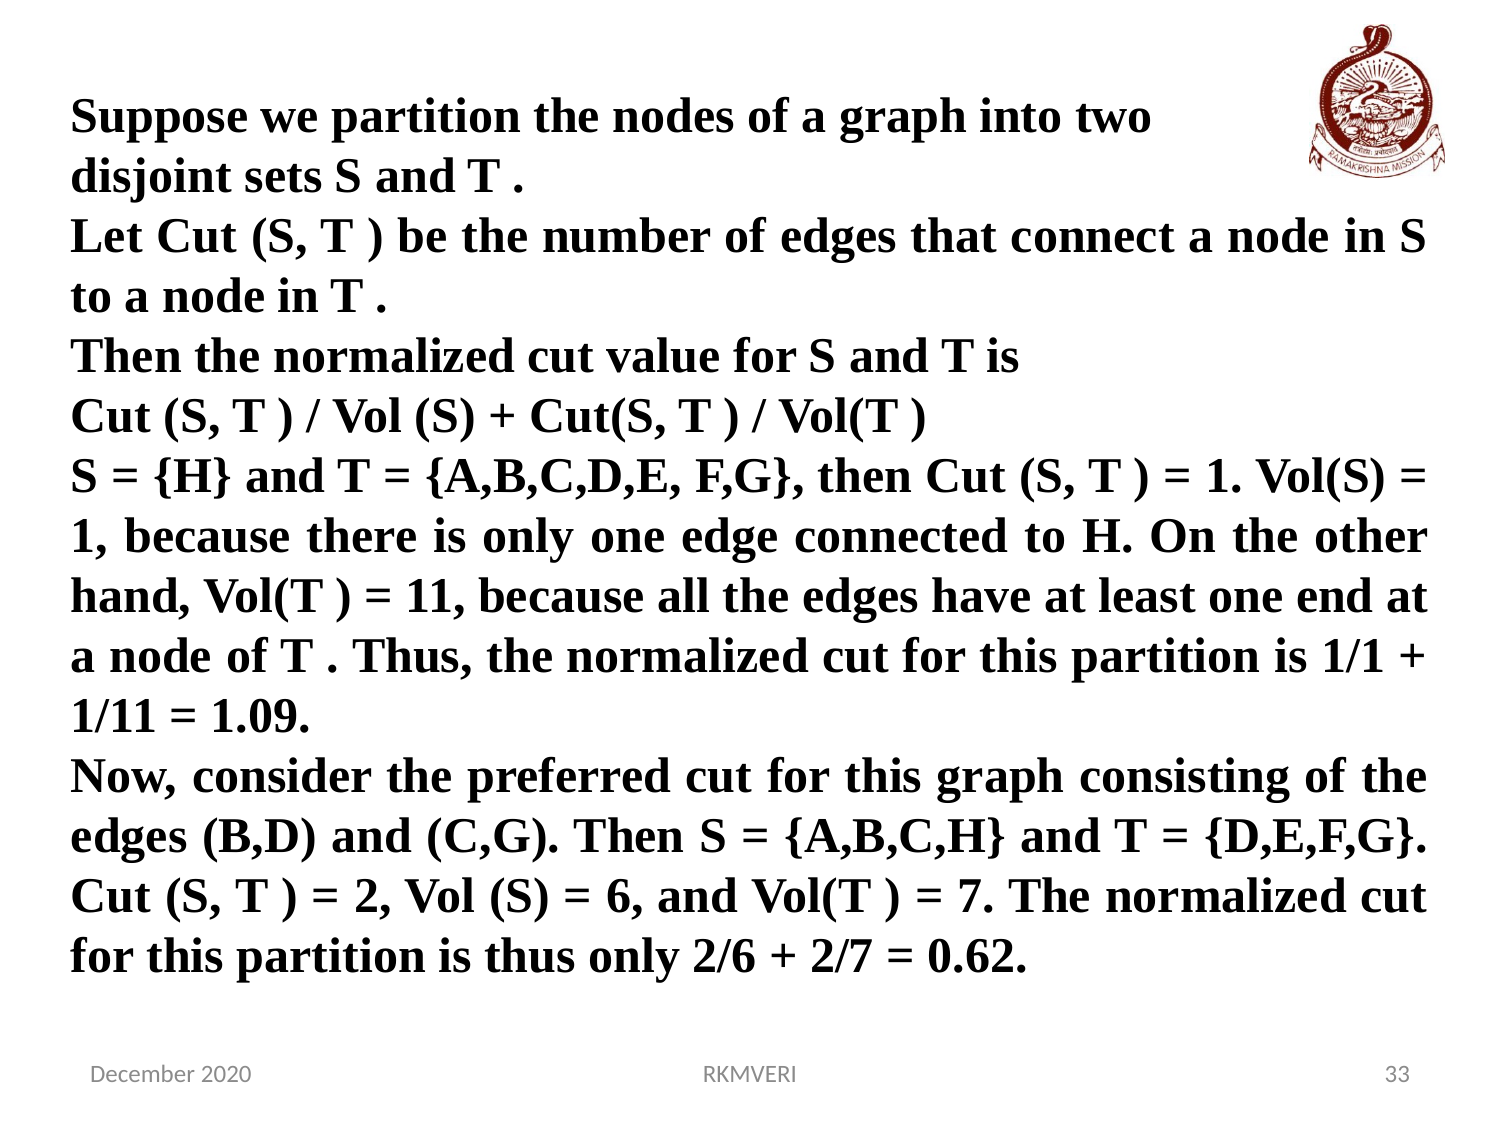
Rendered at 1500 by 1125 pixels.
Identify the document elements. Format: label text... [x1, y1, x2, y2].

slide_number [75, 1042, 425, 1103]
slide_number 33 [1074, 1042, 1425, 1103]
picture [1309, 24, 1445, 178]
text_box Suppose we partition the nodes of a graph into two disjoint sets S and T . Let Cut (S, T ) be the number of edges that connect a node in S to a node in T . Then the normalized cut value for S and T is Cut (S, T ) / Vol (S) + Cut(S, T ) / Vol(T ) S = {H} and T = {A,B,C,D,E, F,G}, then Cut (S, T ) = 1. Vol(S) = 1, because there is only one edge connected to H. On the other hand, Vol(T ) = 11, because all the edges have at least one end at a node of T . Thus, the normalized cut for this partition is 1/1 + 1/11 = 1.09. Now, consider the preferred cut for this graph consisting of the edges (B,D) and (C,G). Then S = {A,B,C,H} and T = {D,E,F,G}. Cut (S, T ) = 2, Vol (S) = 6, and Vol(T ) = 7. The normalized cut for this partition is thus only 2/6 + 2/7 = 0.62. [55, 74, 1444, 990]
footer RKMVERI [512, 1042, 988, 1103]
